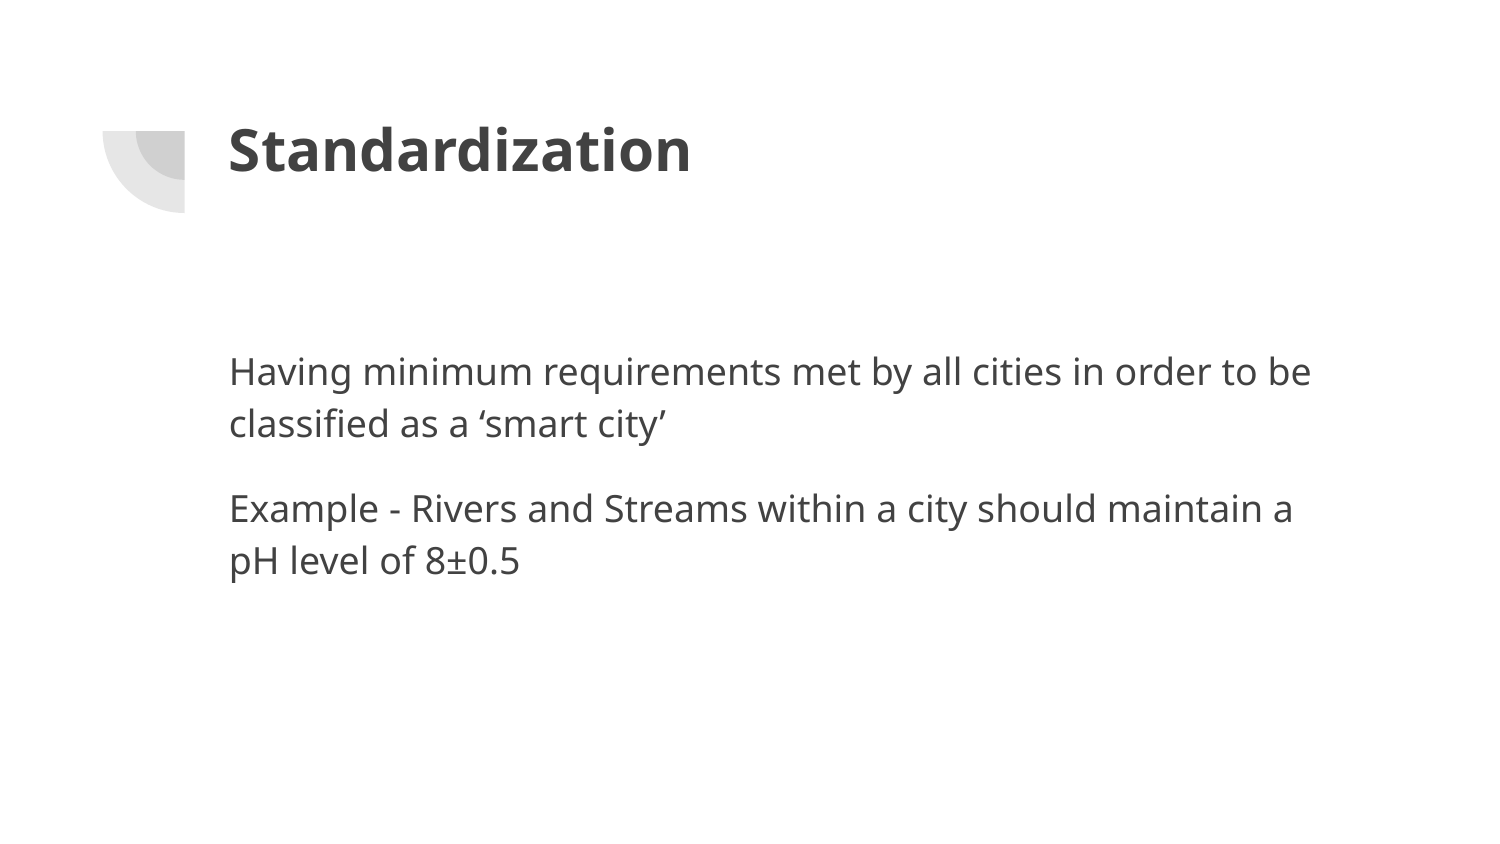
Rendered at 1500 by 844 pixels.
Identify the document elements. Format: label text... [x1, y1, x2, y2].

list Having minimum requirements met by all cities in order to be classified as a ‘smart city’ Example - Rivers and Streams within a city should maintain a pH level of 8±0.5 [213, 326, 1368, 744]
title Standardization [213, 98, 1368, 263]
